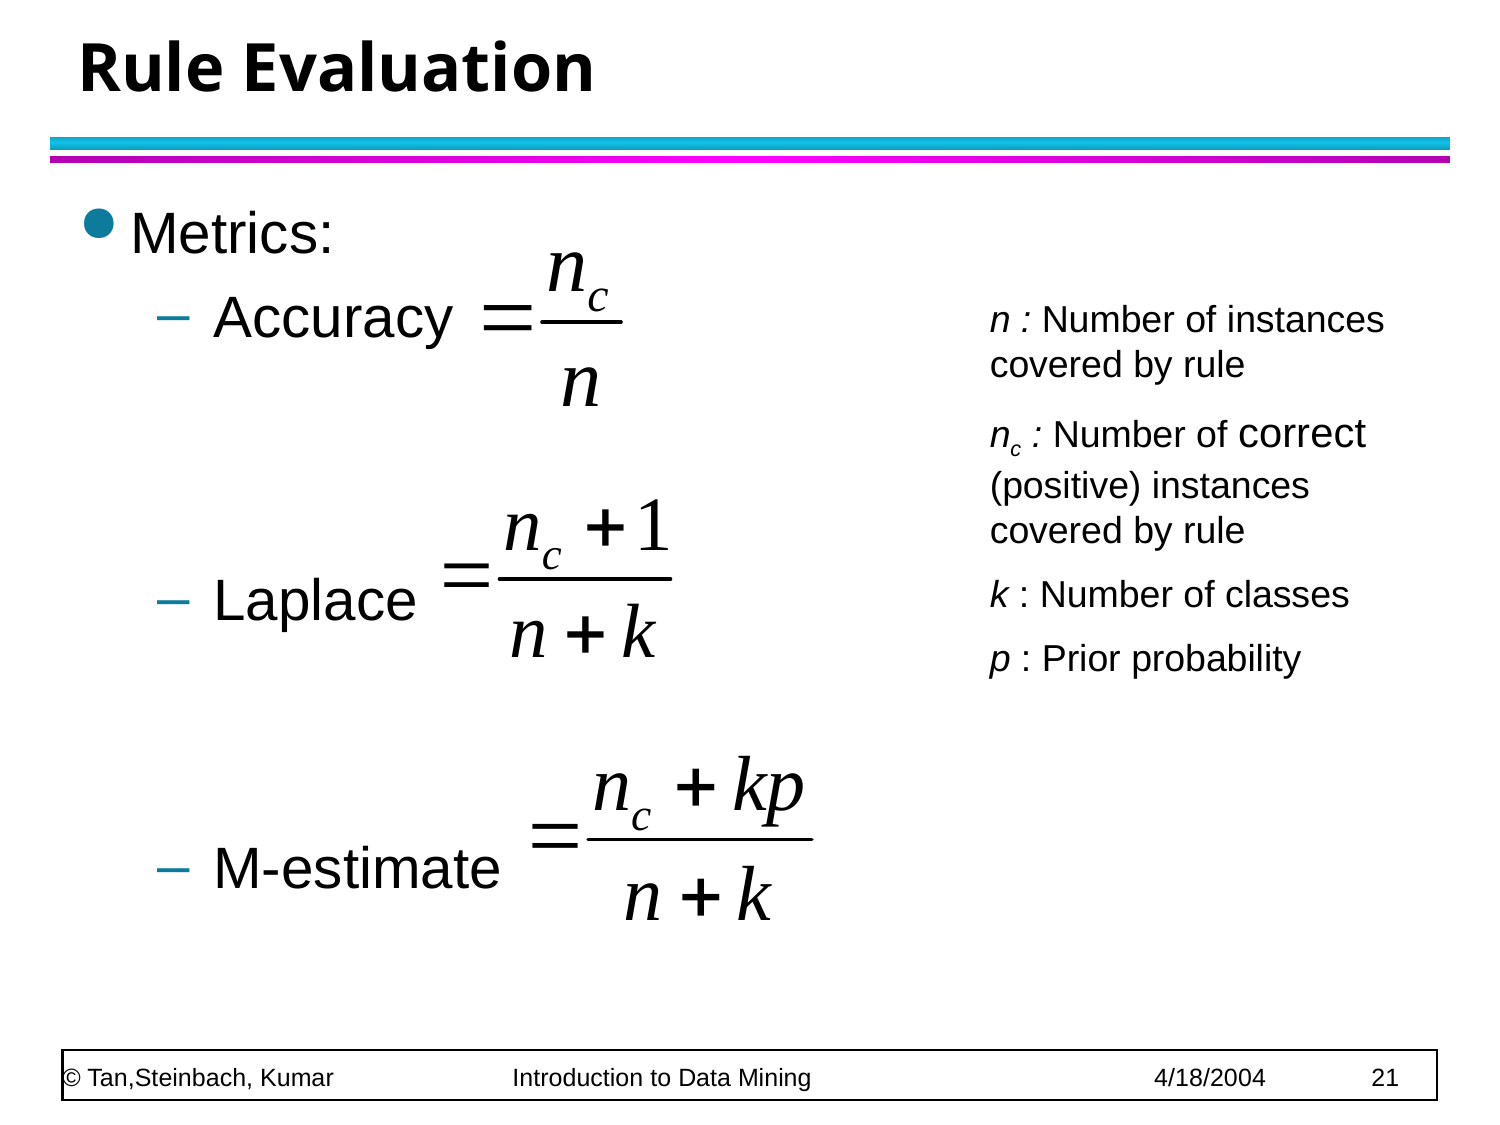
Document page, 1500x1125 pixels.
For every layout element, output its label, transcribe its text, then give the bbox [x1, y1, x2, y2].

title Rule Evaluation [61, 24, 1422, 113]
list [462, 212, 641, 426]
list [424, 476, 688, 676]
list Metrics: Accuracy Laplace M-estimate [66, 186, 1433, 1038]
text_box n : Number of instances covered by rule nc : Number of correct (positive) instances covered by rule k : Number of classes p : Prior probability [974, 287, 1438, 686]
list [512, 735, 826, 938]
